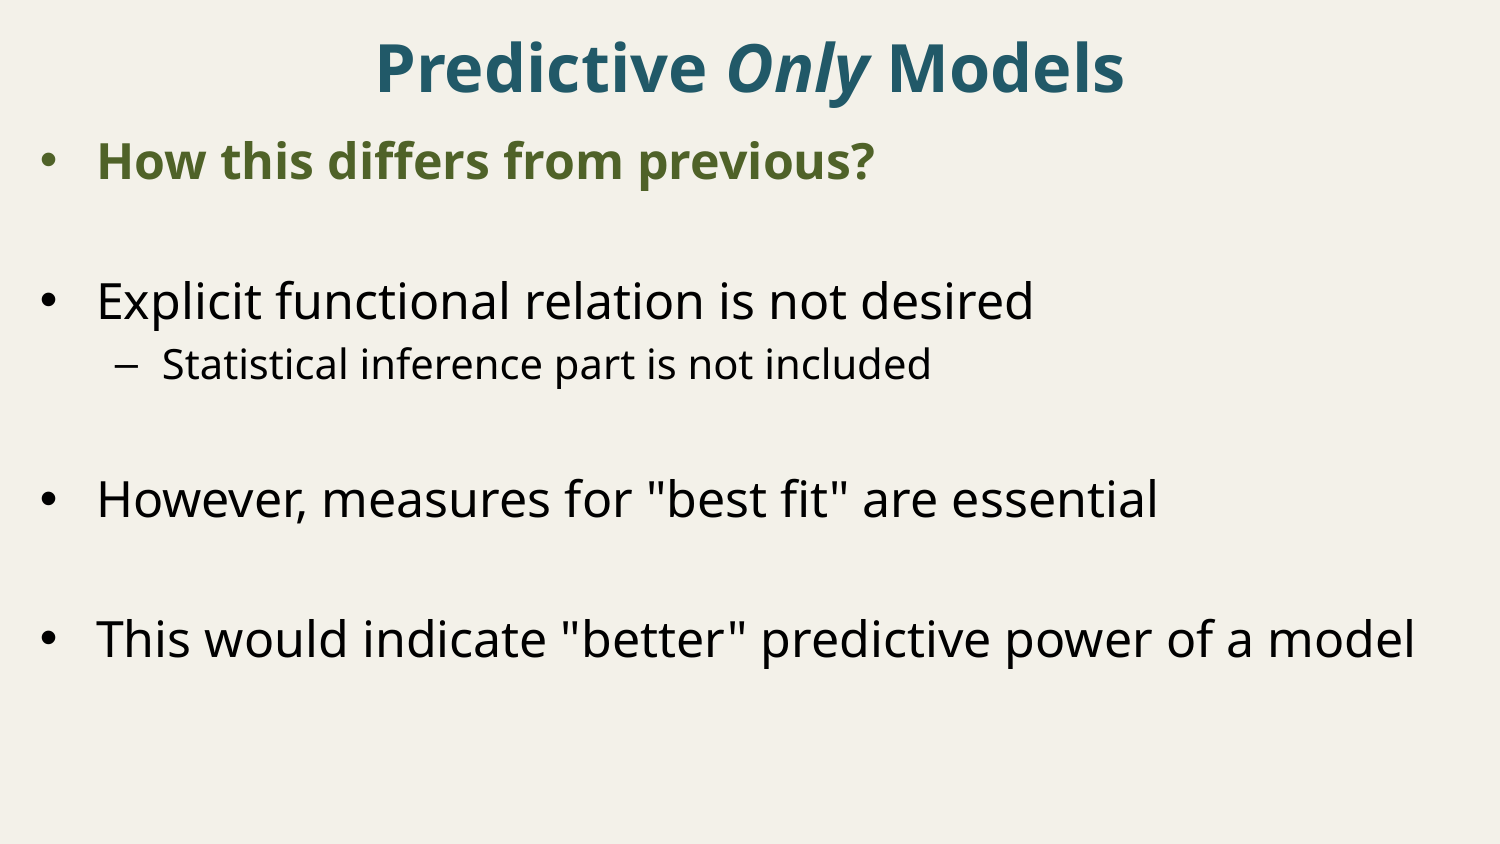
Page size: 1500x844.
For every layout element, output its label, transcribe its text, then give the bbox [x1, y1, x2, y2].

title Predictive Only Models [75, 9, 1425, 122]
list How this differs from previous? Explicit functional relation is not desired Statistical inference part is not included However, measures for "best fit" are essential This would indicate "better" predictive power of a model [24, 121, 1463, 822]
